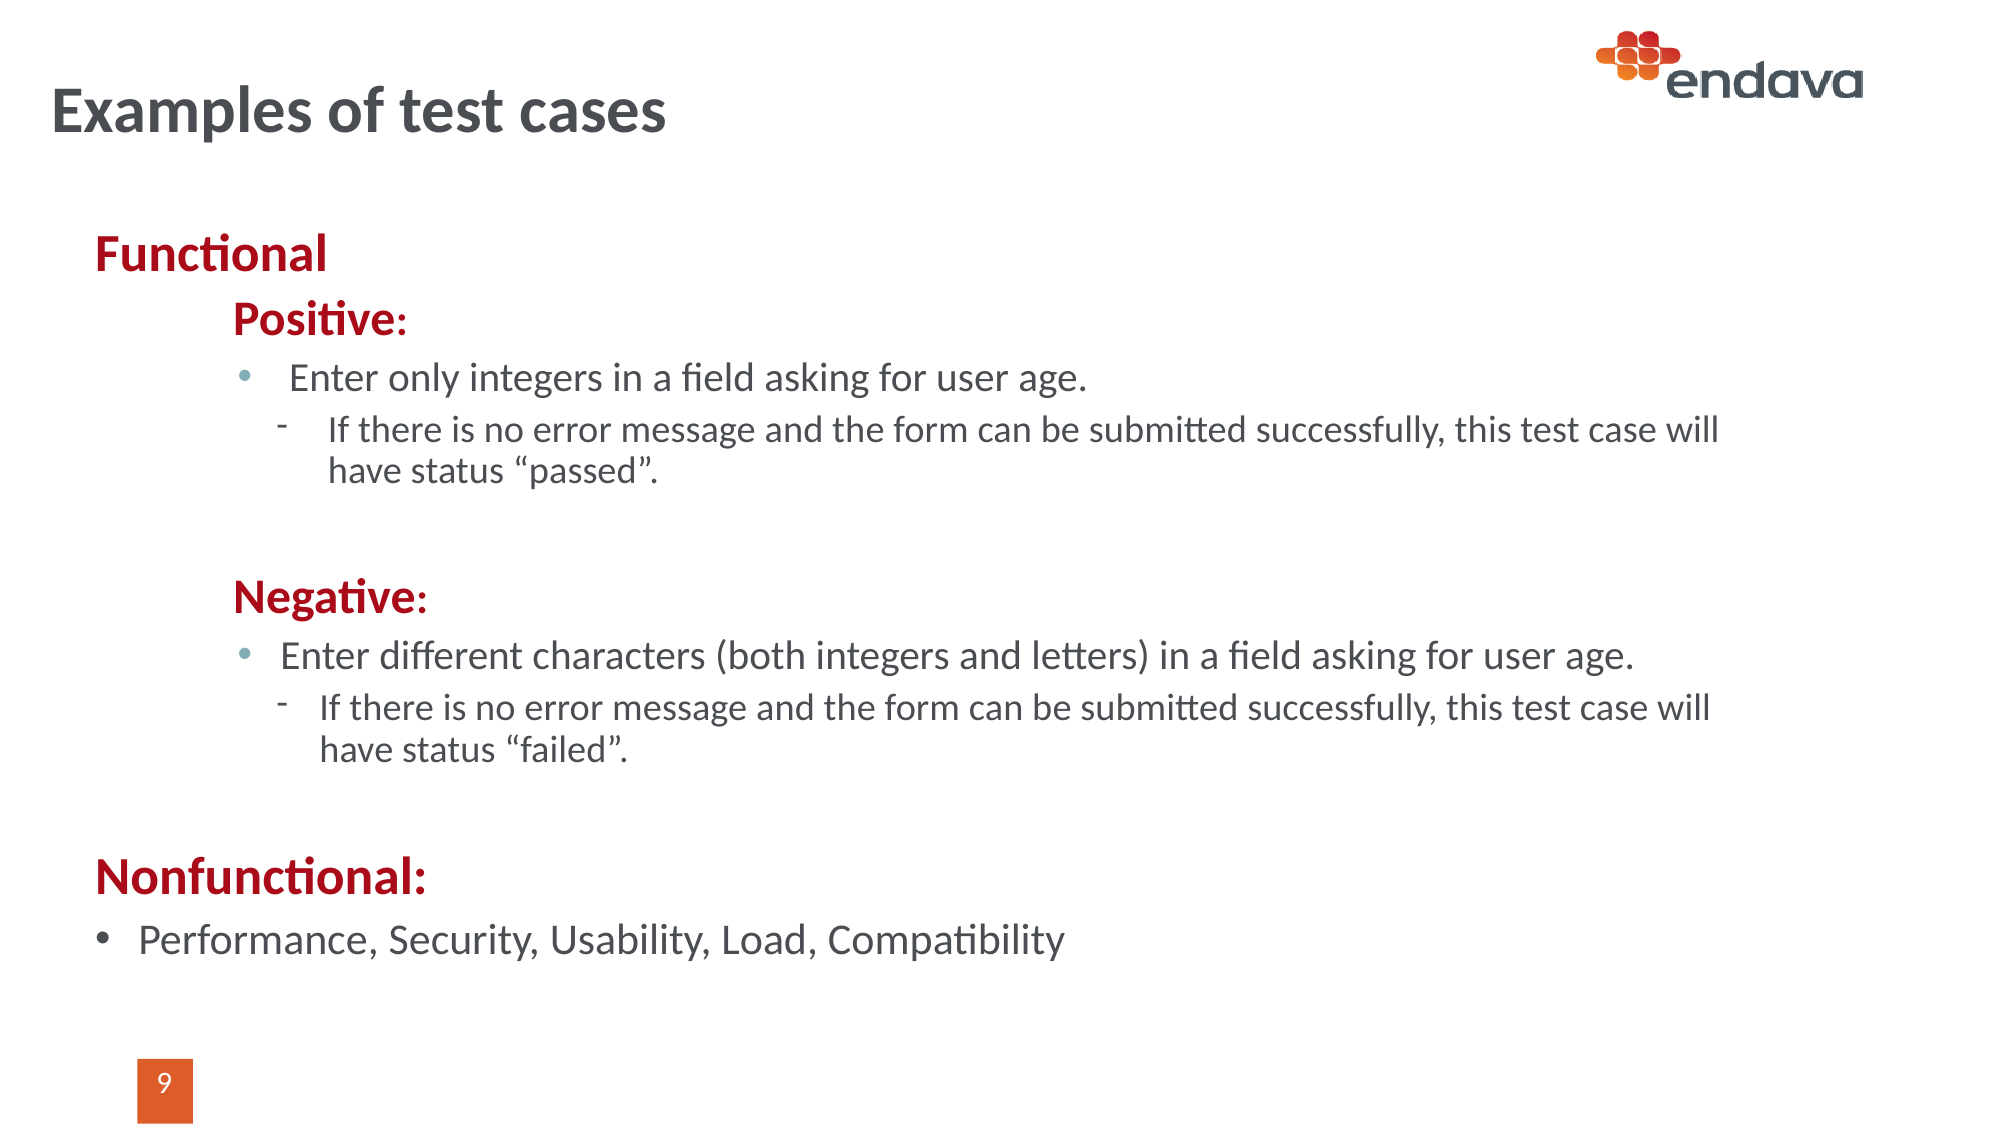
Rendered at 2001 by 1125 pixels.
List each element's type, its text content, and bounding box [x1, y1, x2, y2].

list Functional Positive: Enter only integers in a field asking for user age. If there is no error message and the form can be submitted successfully, this test case will have status “passed”. Negative: Enter different characters (both integers and letters) in a field asking for user age. If there is no error message and the form can be submitted successfully, this test case will have status “failed”. Nonfunctional: Performance, Security, Usability, Load, Compatibility [95, 217, 1789, 978]
picture [1596, 31, 1863, 98]
title Examples of test cases [51, 67, 1448, 247]
